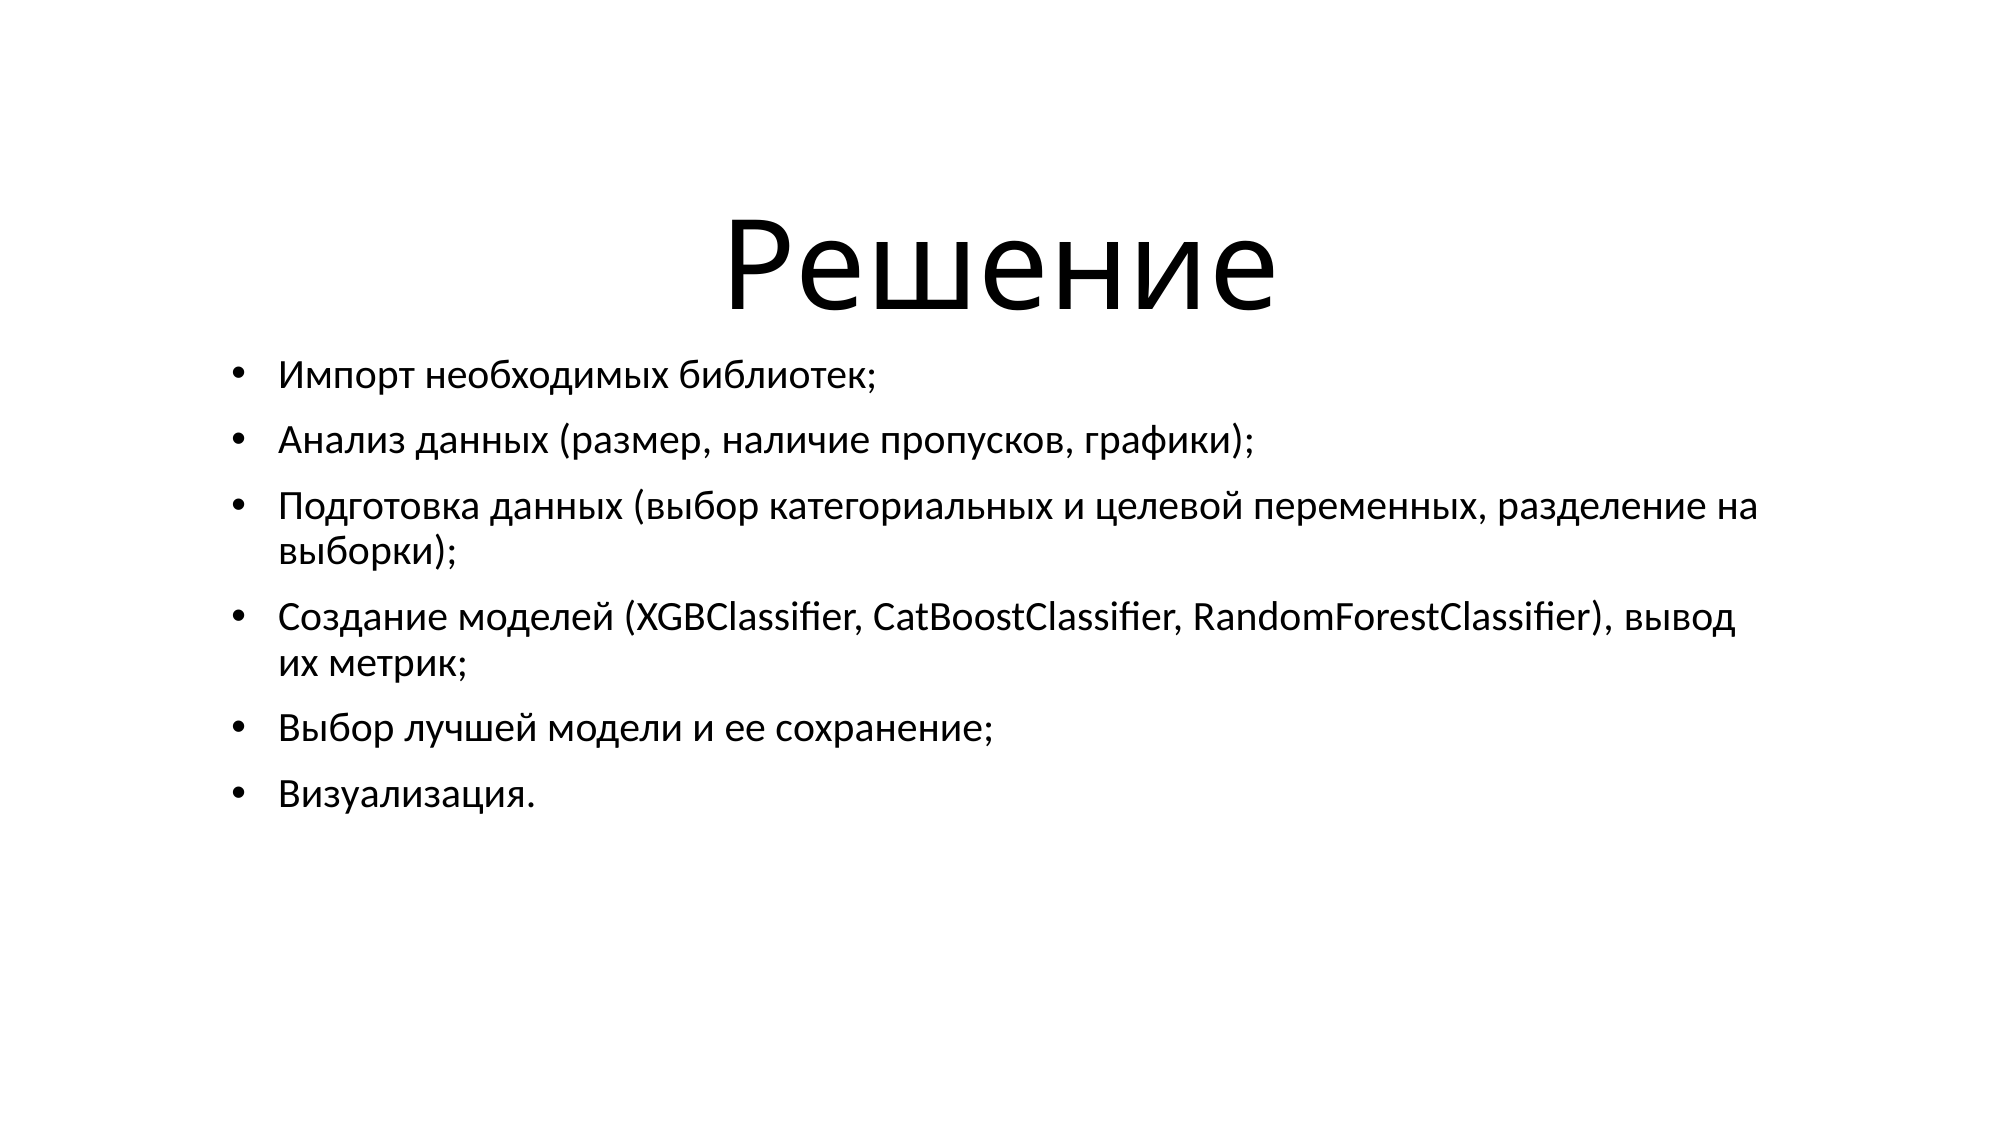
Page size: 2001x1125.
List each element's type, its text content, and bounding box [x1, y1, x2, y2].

title Решение [249, 184, 1750, 344]
subtitle Импорт необходимых библиотек; Анализ данных (размер, наличие пропусков, графики); Подготовка данных (выбор категориальных и целевой переменных, разделение на выборки); Создание моделей (XGBClassifier, CatBoostClassifier, RandomForestClassifier), вывод их метрик; Выбор лучшей модели и ее сохранение; Визуализация. [216, 344, 1784, 941]
